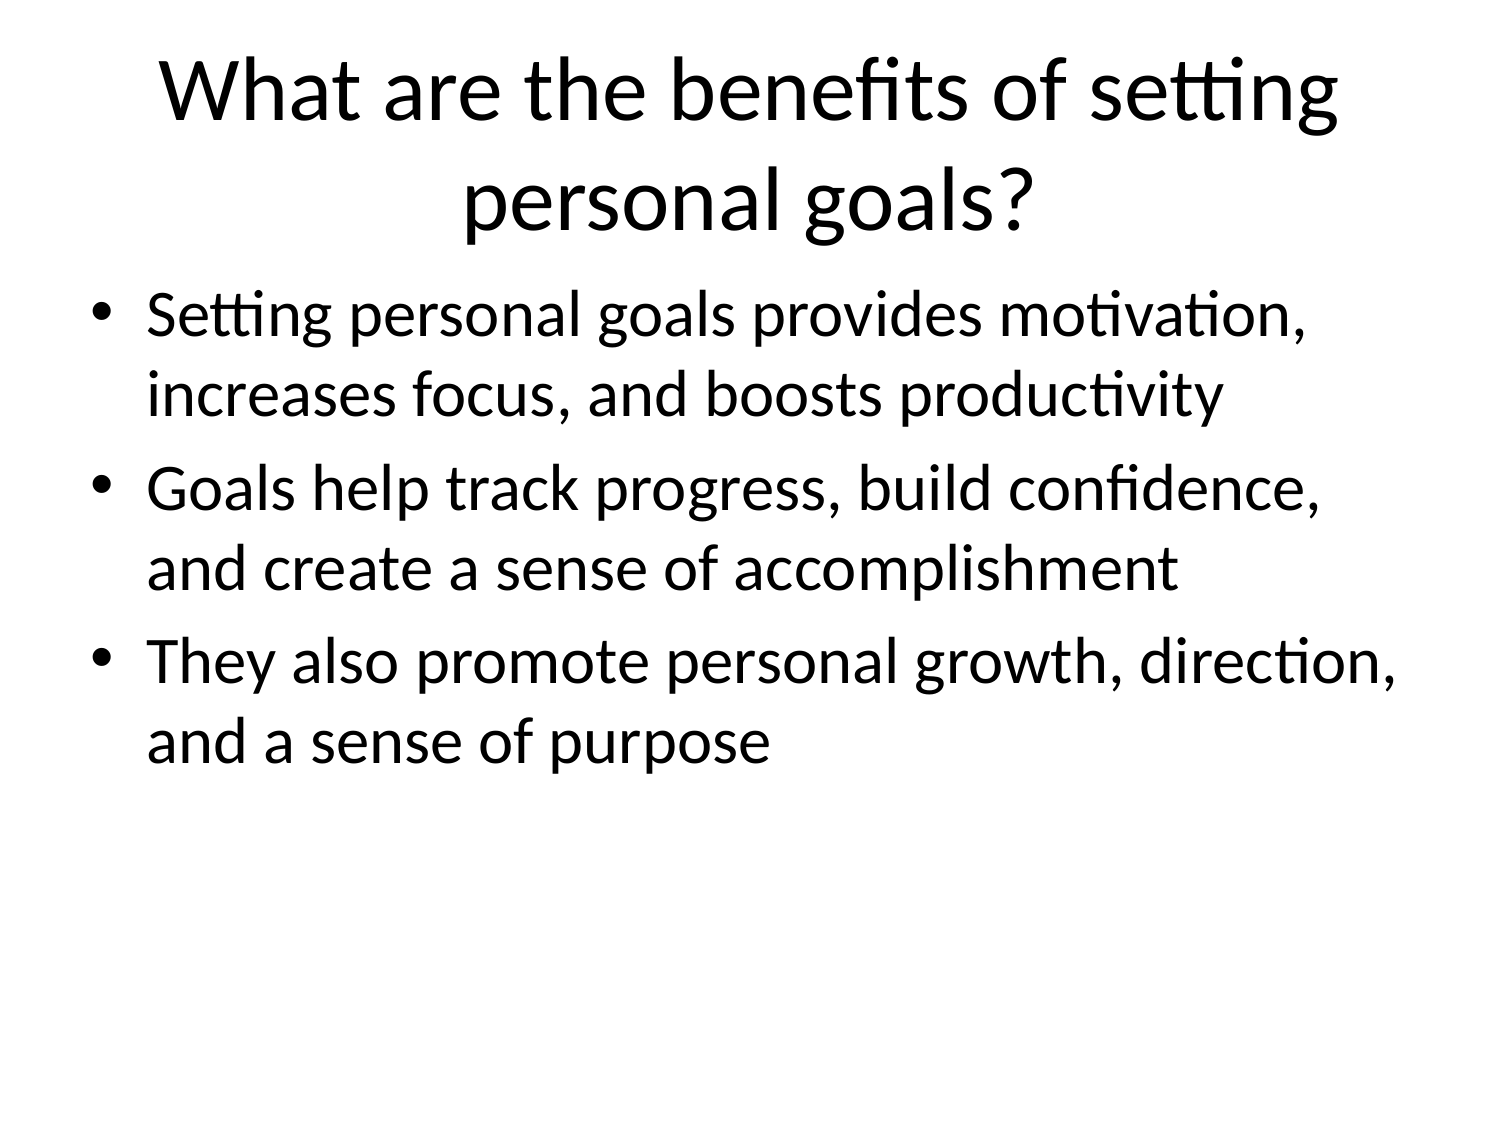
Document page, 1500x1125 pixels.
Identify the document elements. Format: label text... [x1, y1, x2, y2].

title What are the benefits of setting personal goals? [75, 45, 1425, 233]
list Setting personal goals provides motivation, increases focus, and boosts productivity Goals help track progress, build confidence, and create a sense of accomplishment They also promote personal growth, direction, and a sense of purpose [75, 262, 1425, 1005]
